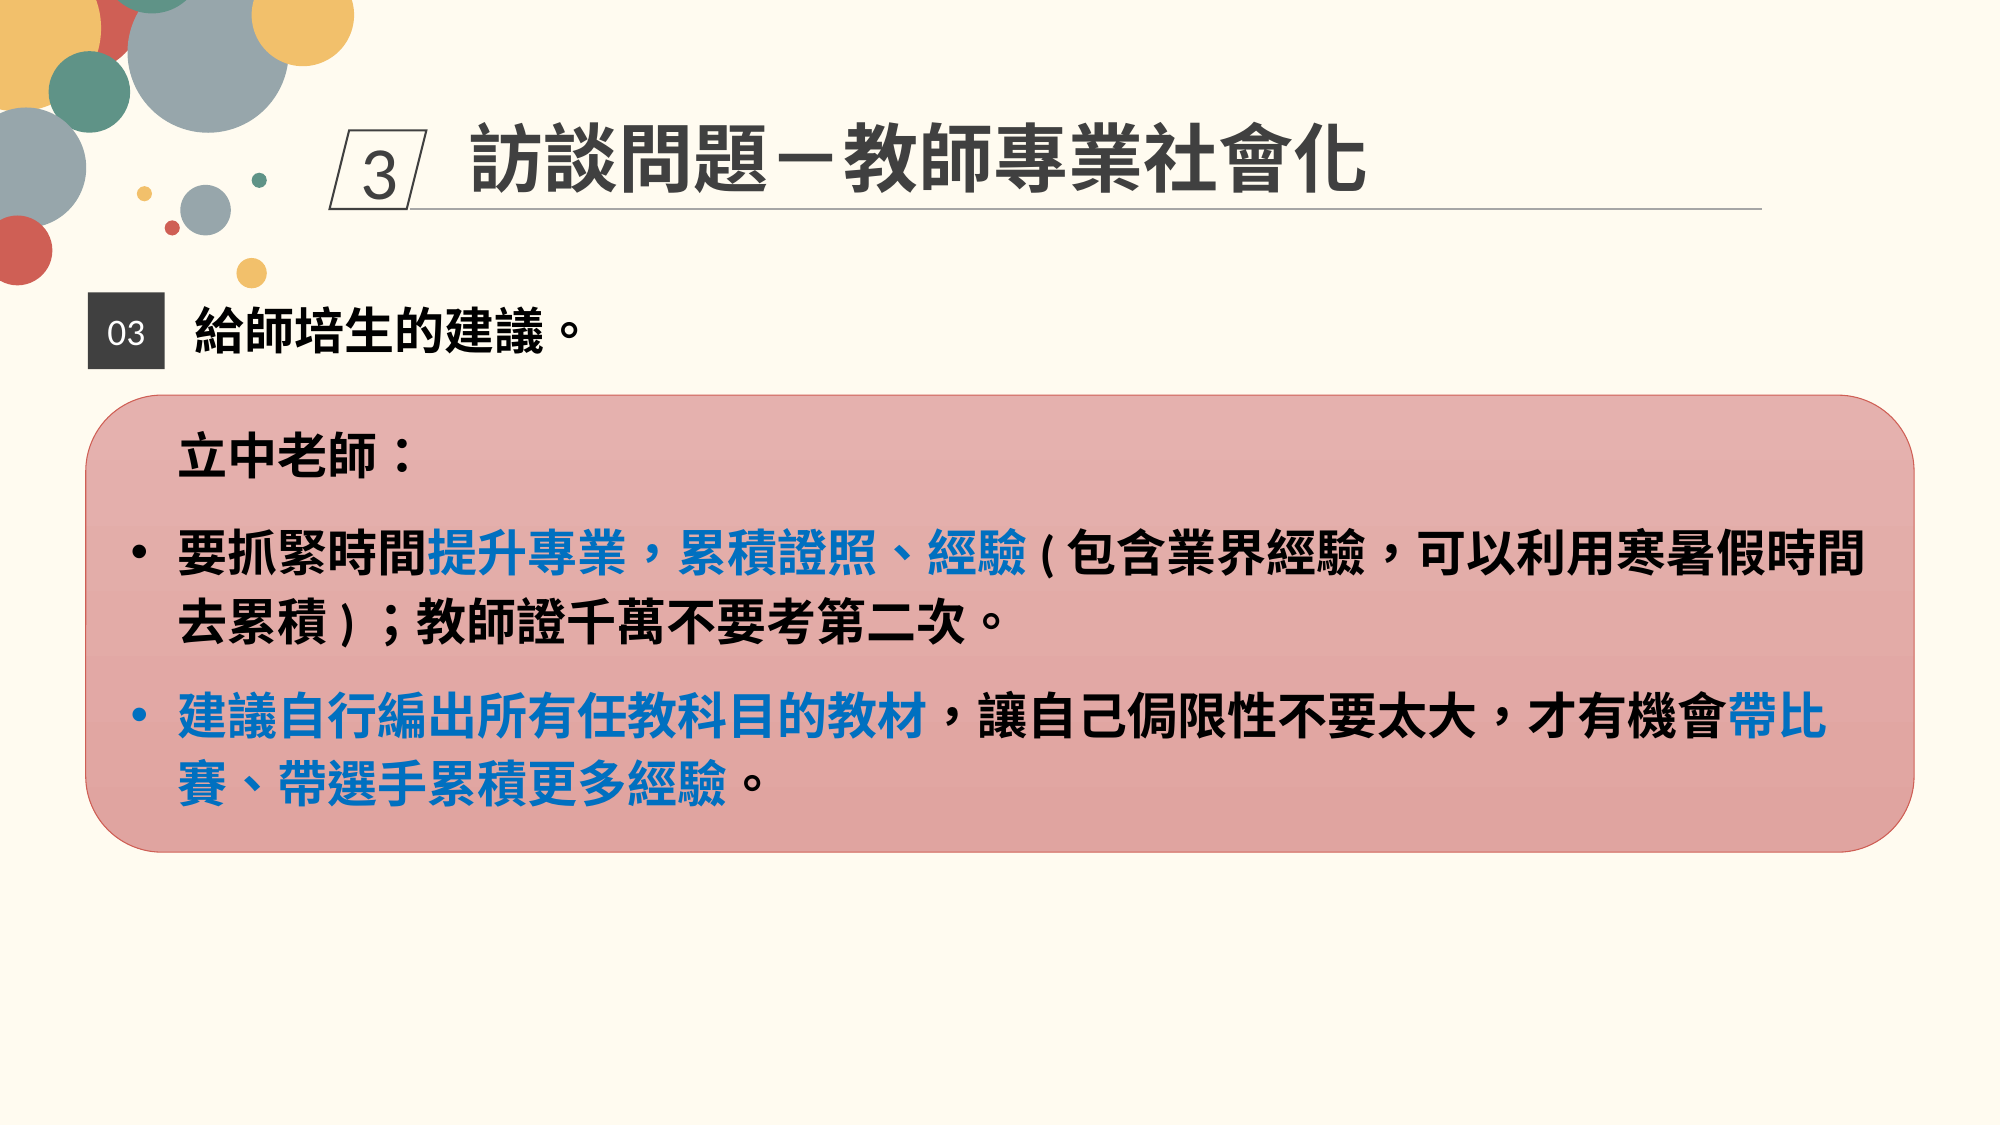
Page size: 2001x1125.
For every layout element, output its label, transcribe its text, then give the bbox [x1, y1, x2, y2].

text_box [85, 394, 1915, 853]
text_box 3 [355, 129, 428, 211]
text_box 要抓緊時間提升專業，累積證照、經驗(包含業界經驗，可以利用寒暑假時間去累積)；教師證千萬不要考第二次。 建議自行編出所有任教科目的教材，讓自己侷限性不要太大，才有機會帶比賽、帶選手累積更多經驗。 [115, 505, 1885, 821]
text_box 03 [87, 291, 166, 370]
text_box 給師培生的建議。 [179, 292, 1941, 368]
text_box 訪談問題－教師專業社會化 [454, 104, 1413, 208]
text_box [0, 0, 355, 289]
text_box 立中老師： [162, 417, 443, 493]
